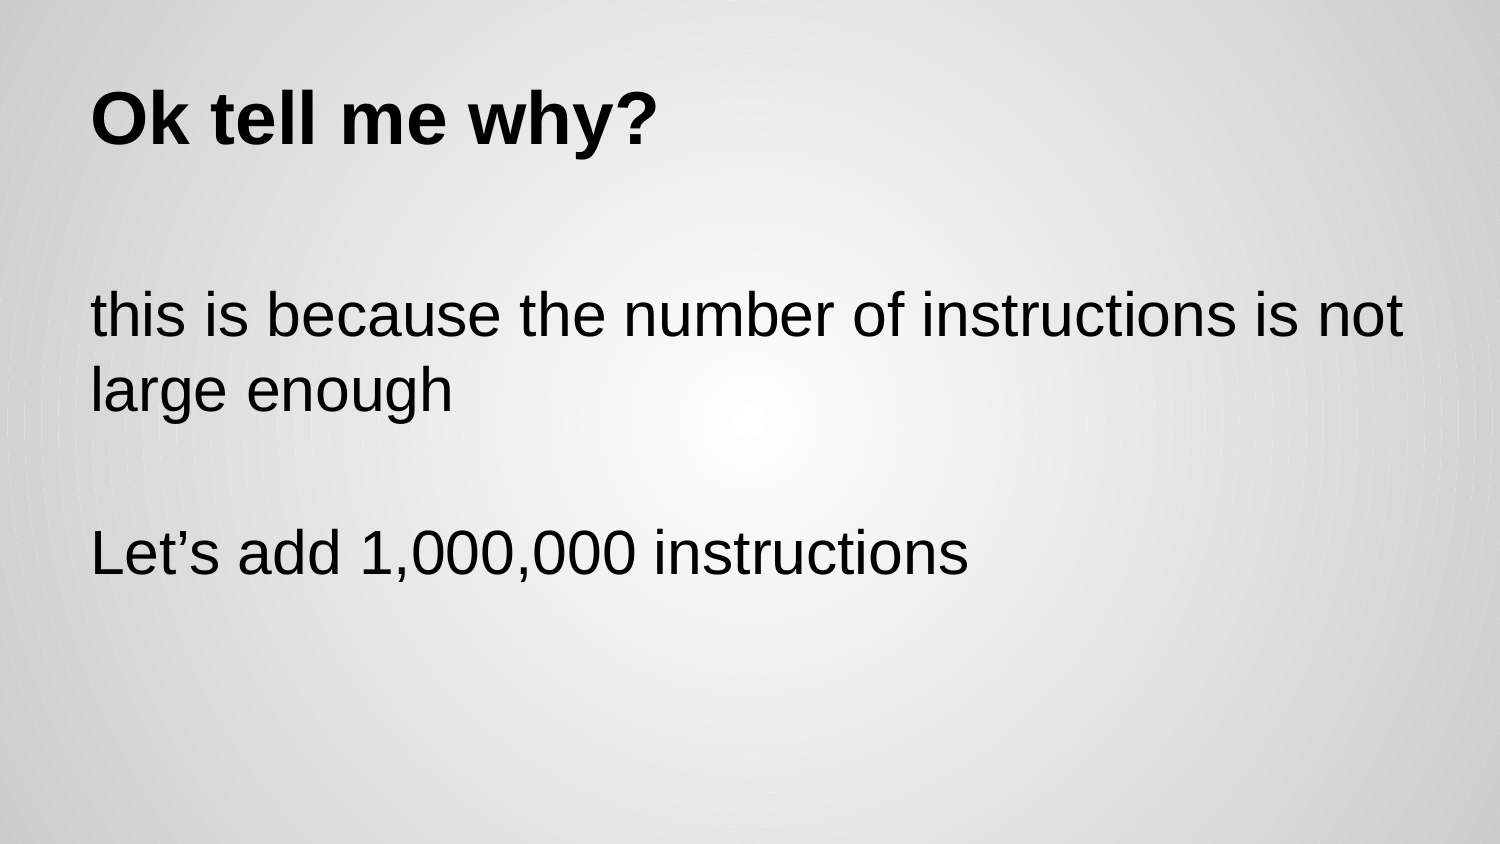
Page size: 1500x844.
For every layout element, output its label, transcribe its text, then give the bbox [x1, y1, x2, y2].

list Let’s add 1,000,000 instructions [75, 496, 1425, 681]
list this is because the number of instructions is not large enough [75, 259, 1425, 496]
title Ok tell me why? [75, 33, 1425, 175]
